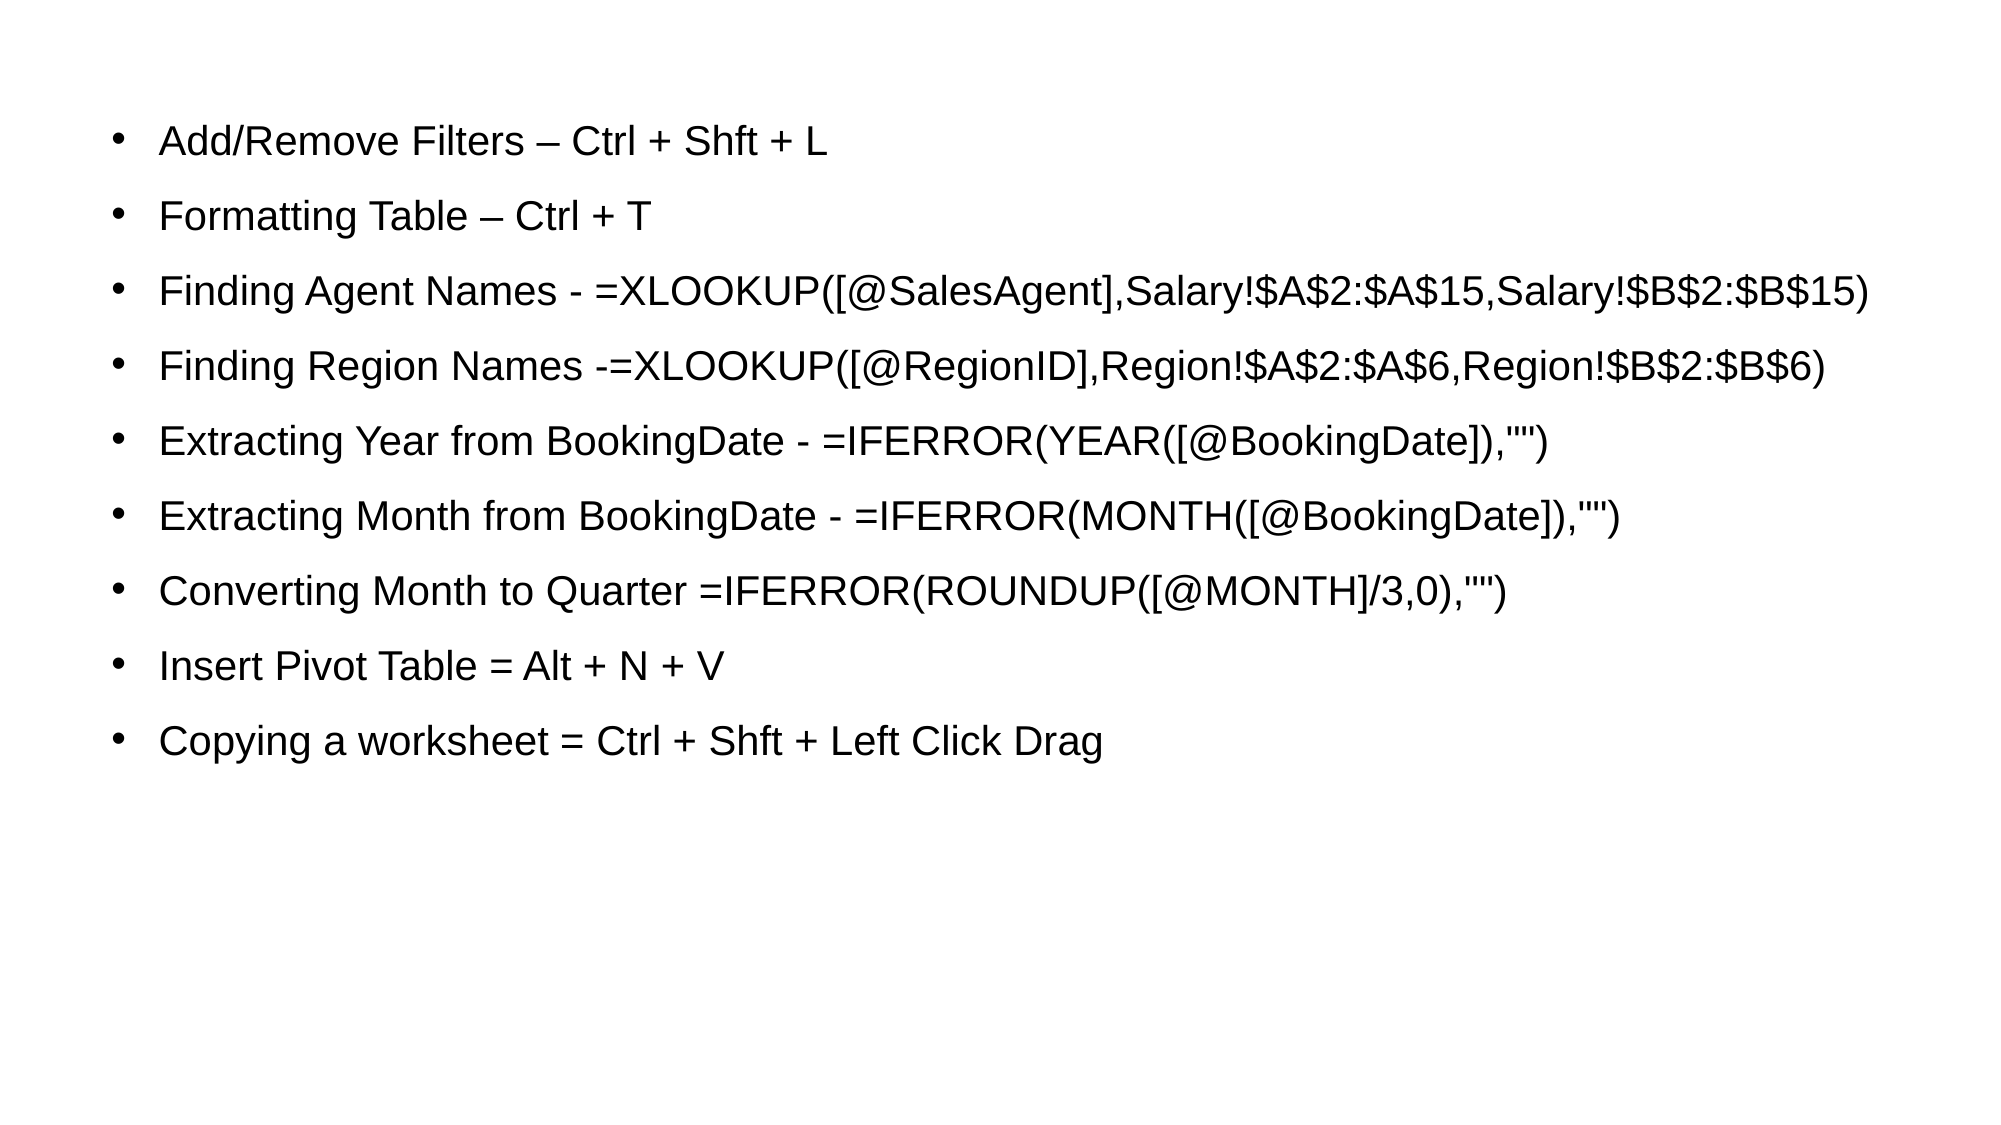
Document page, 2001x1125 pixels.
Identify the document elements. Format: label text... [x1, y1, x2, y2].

text_box Add/Remove Filters – Ctrl + Shft + L Formatting Table – Ctrl + T Finding Agent Names - =XLOOKUP([@SalesAgent],Salary!$A$2:$A$15,Salary!$B$2:$B$15) Finding Region Names -=XLOOKUP([@RegionID],Region!$A$2:$A$6,Region!$B$2:$B$6) Extracting Year from BookingDate - =IFERROR(YEAR([@BookingDate]),"") Extracting Month from BookingDate - =IFERROR(MONTH([@BookingDate]),"") Converting Month to Quarter =IFERROR(ROUNDUP([@MONTH]/3,0),"") Insert Pivot Table = Alt + N + V Copying a worksheet = Ctrl + Shft + Left Click Drag [96, 81, 1903, 846]
